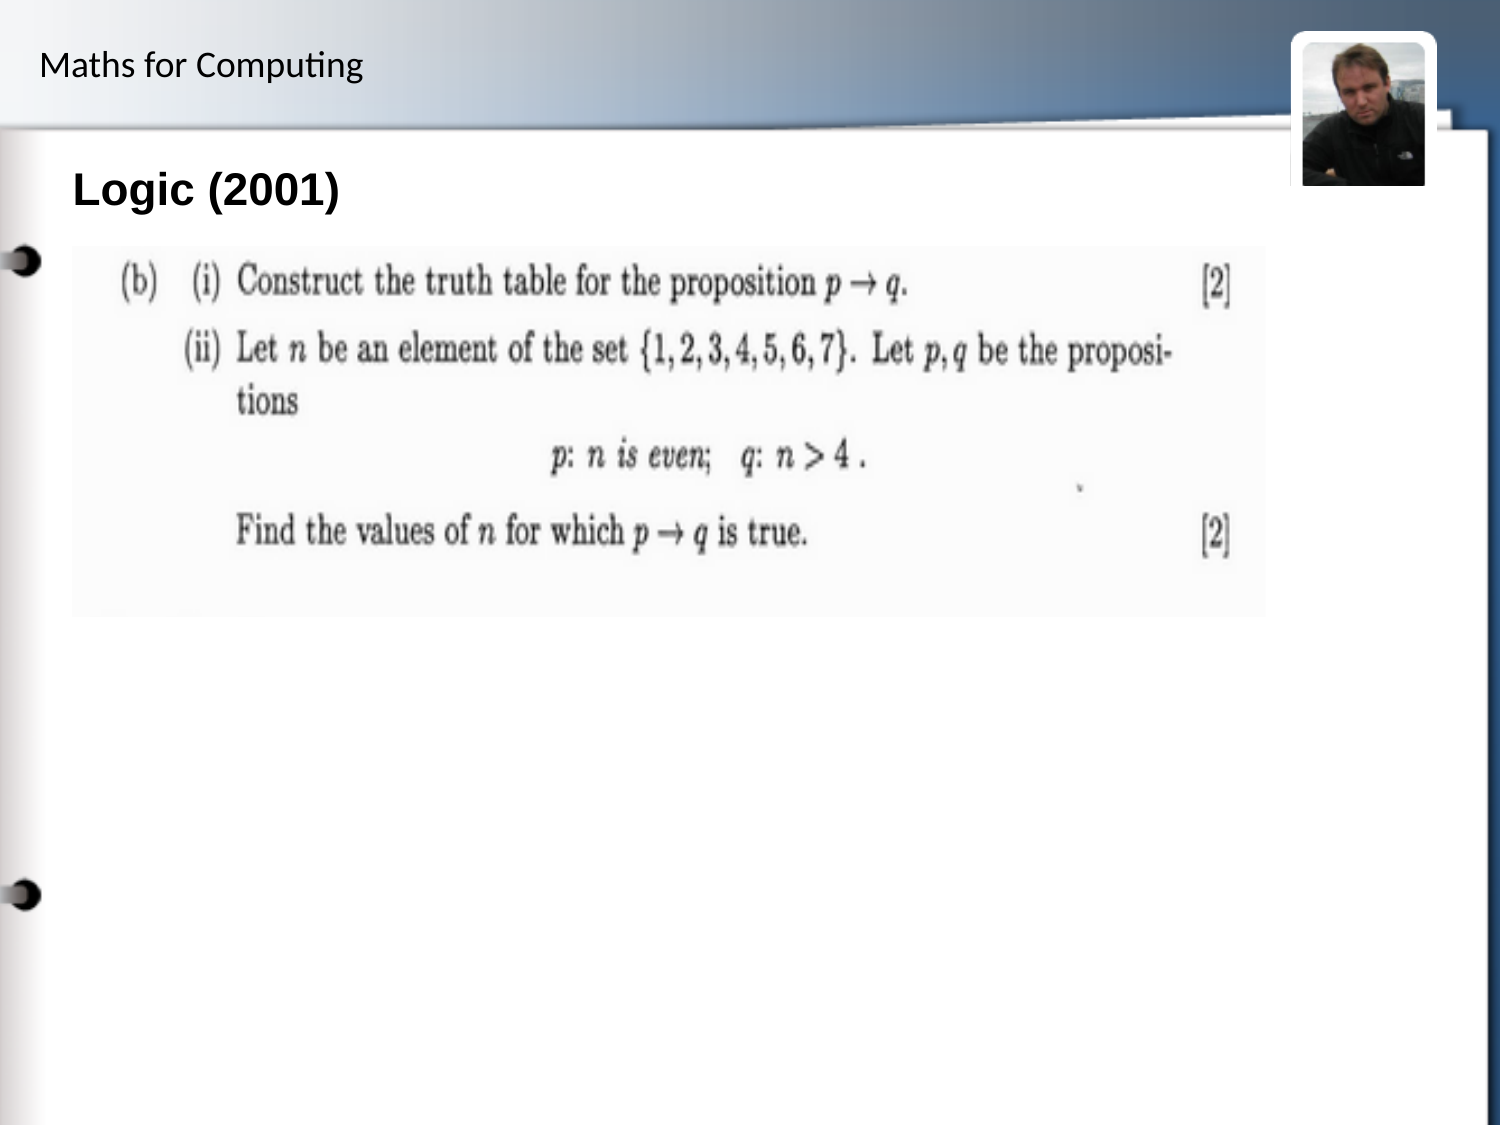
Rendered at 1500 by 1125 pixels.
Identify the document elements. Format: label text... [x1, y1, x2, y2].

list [71, 246, 1266, 618]
title Logic (2001) [57, 152, 1276, 217]
picture [0, 0, 1500, 1125]
